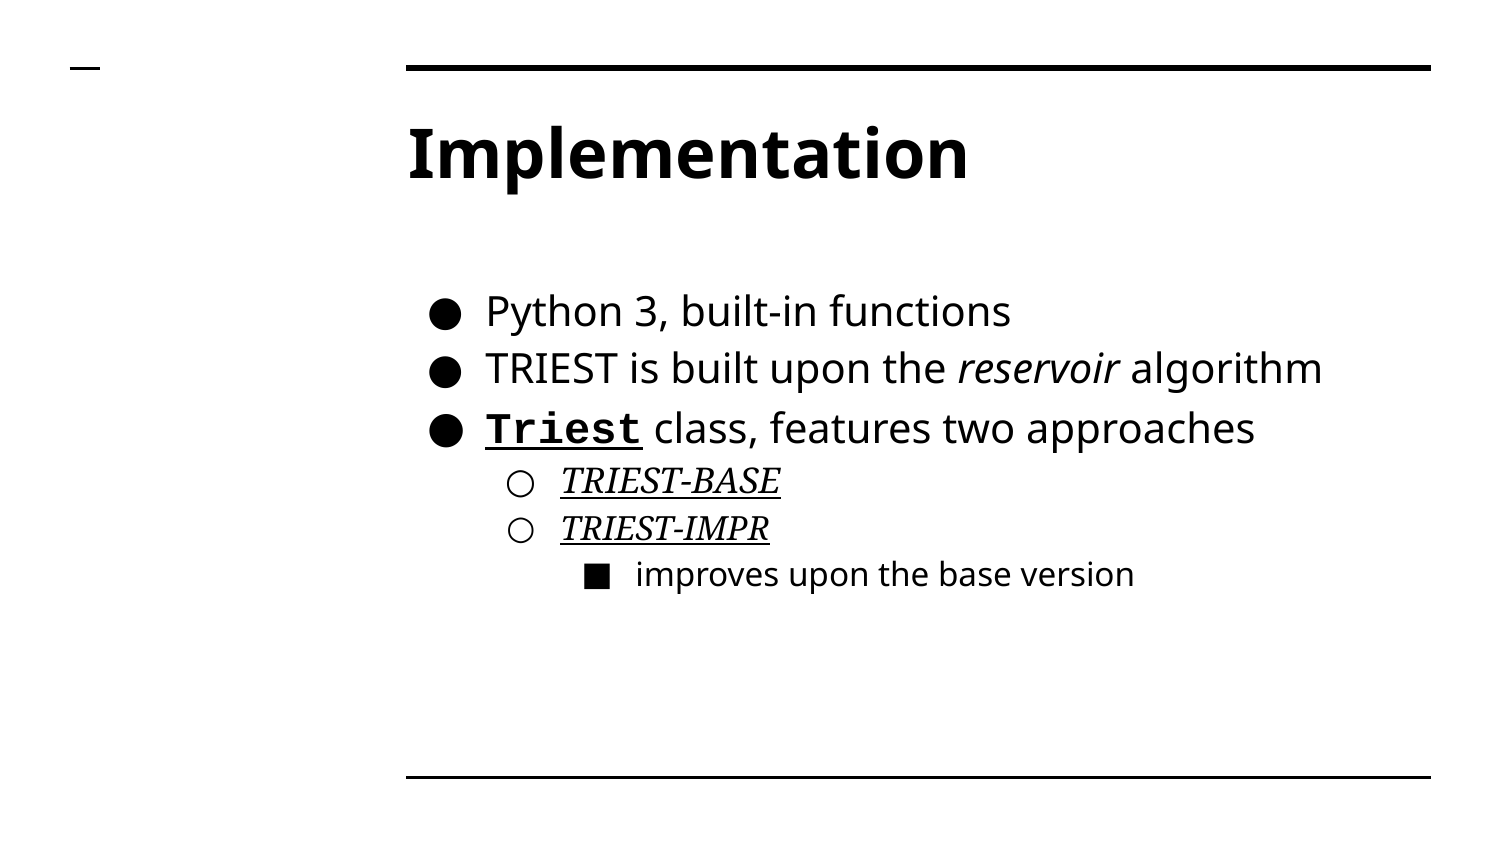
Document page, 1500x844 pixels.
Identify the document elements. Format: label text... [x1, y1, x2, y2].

list Python 3, built-in functions TRIEST is built upon the reservoir algorithm Triest class, features two approaches TRIEST-BASE TRIEST-IMPR improves upon the base version [395, 261, 1433, 755]
title Implementation [393, 94, 1431, 199]
